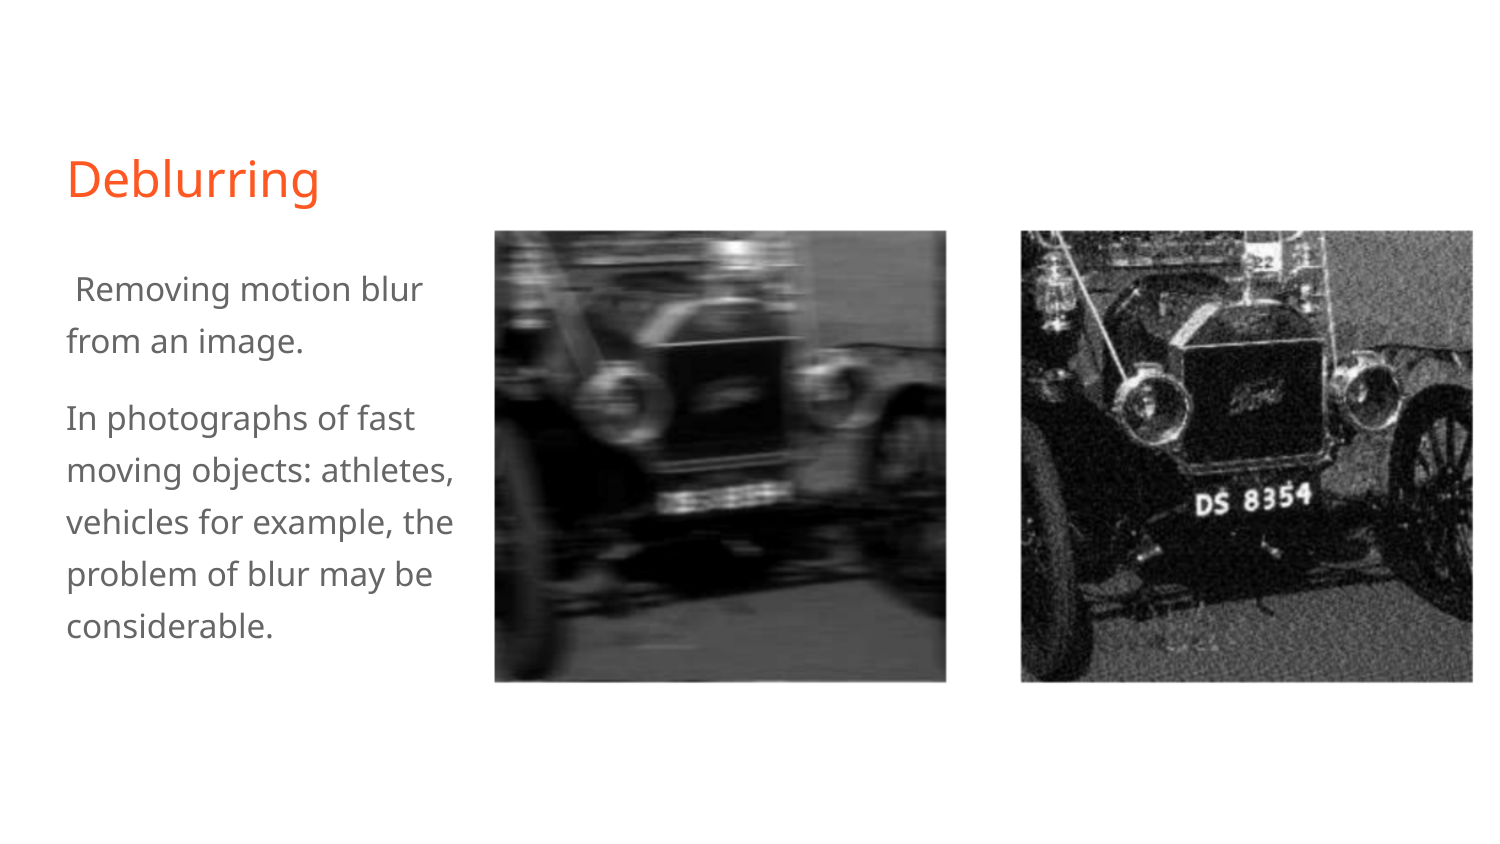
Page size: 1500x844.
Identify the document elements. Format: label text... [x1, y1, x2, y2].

list Removing motion blur from an image. In photographs of fast moving objects: athletes, vehicles for example, the problem of blur may be considerable. [51, 244, 512, 750]
title Deblurring [51, 103, 512, 228]
picture [491, 227, 1478, 689]
